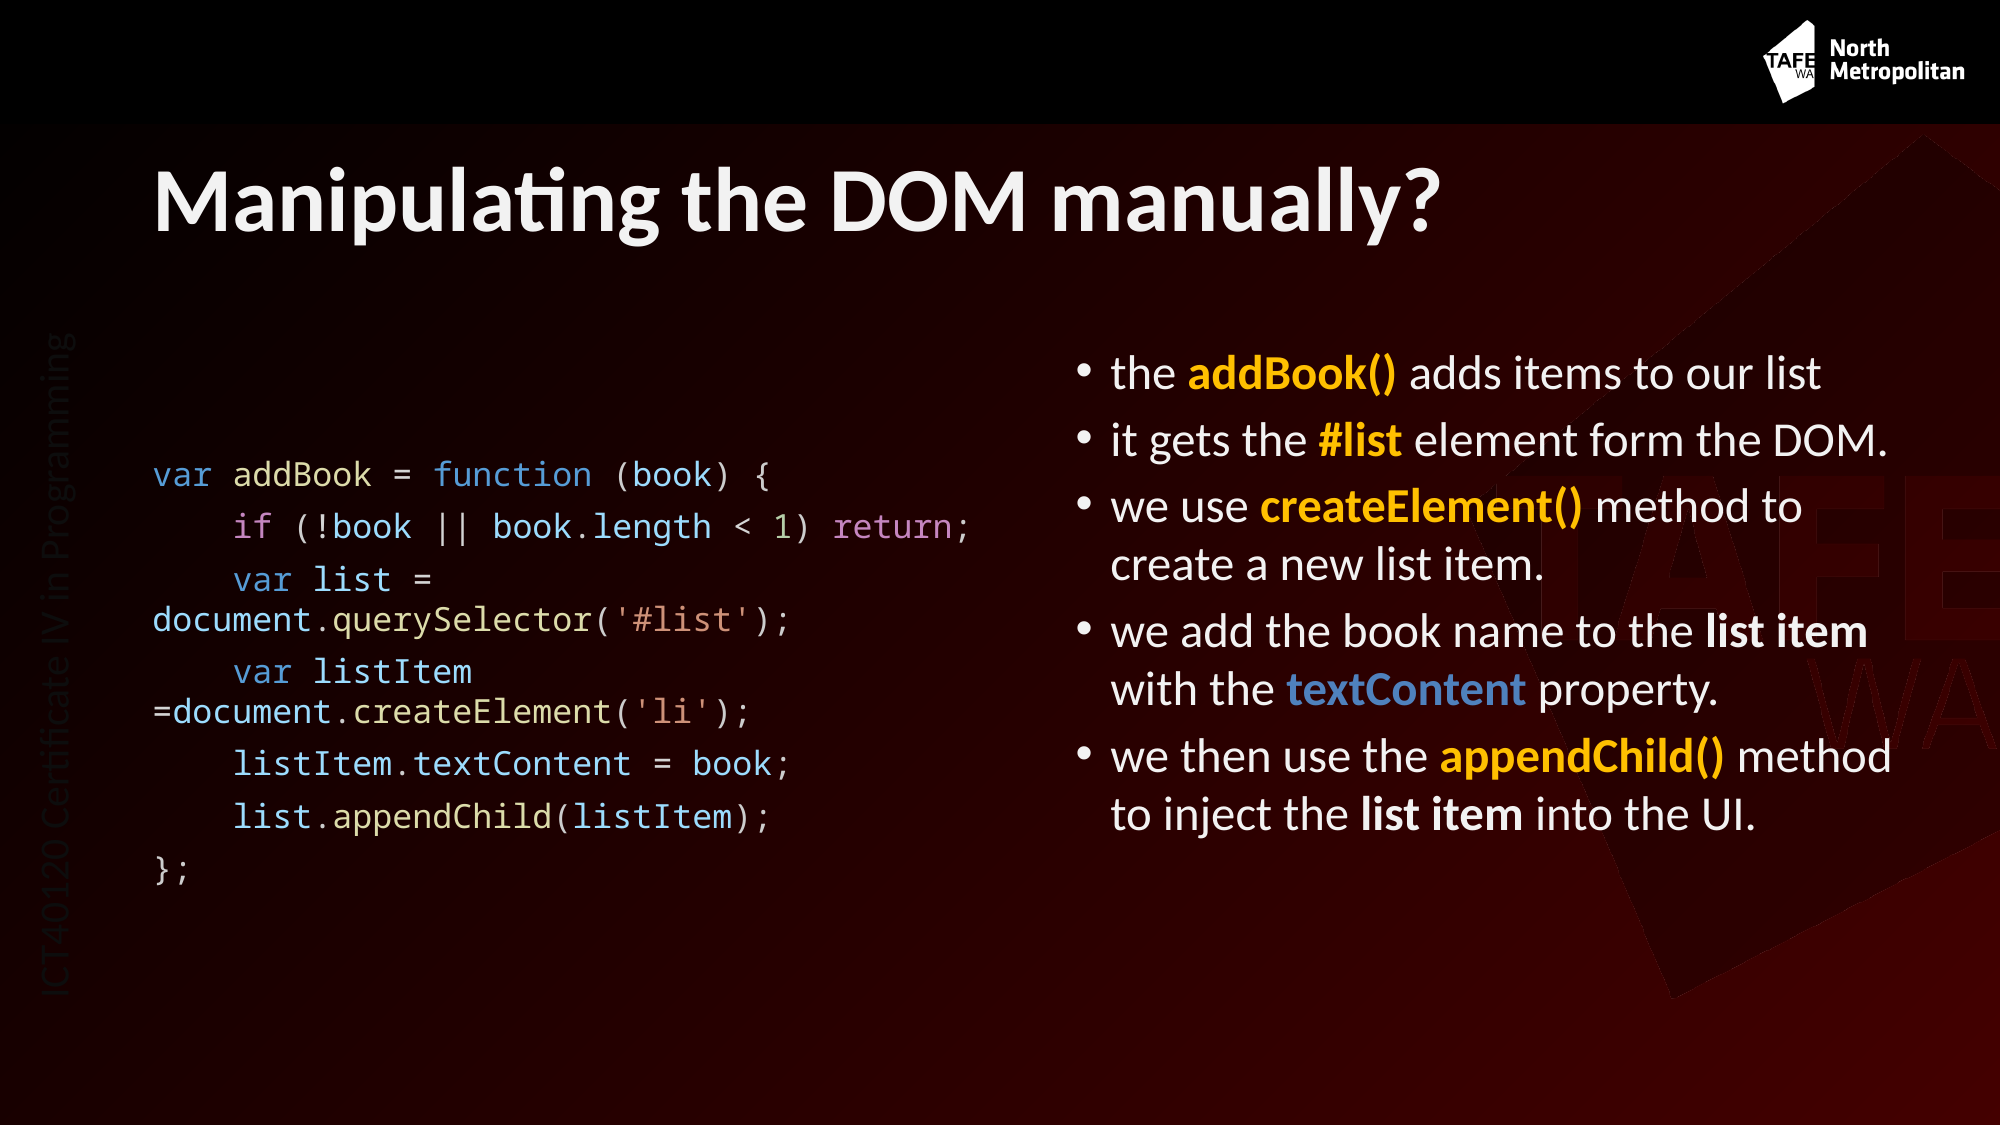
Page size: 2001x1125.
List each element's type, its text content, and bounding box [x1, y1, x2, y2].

list var addBook = function (book) { if (!book || book.length < 1) return; var list = document.querySelector('#list'); var listItem =document.createElement('li'); listItem.textContent = book; list.appendChild(listItem); }; [137, 445, 1031, 842]
list the addBook() adds items to our list it gets the #list element form the DOM. we use createElement() method to create a new list item. we add the book name to the list item with the textContent property. we then use the appendChild() method to inject the list item into the UI. [1060, 333, 1911, 954]
title Manipulating the DOM manually? [137, 126, 1863, 278]
picture [0, 0, 2000, 124]
